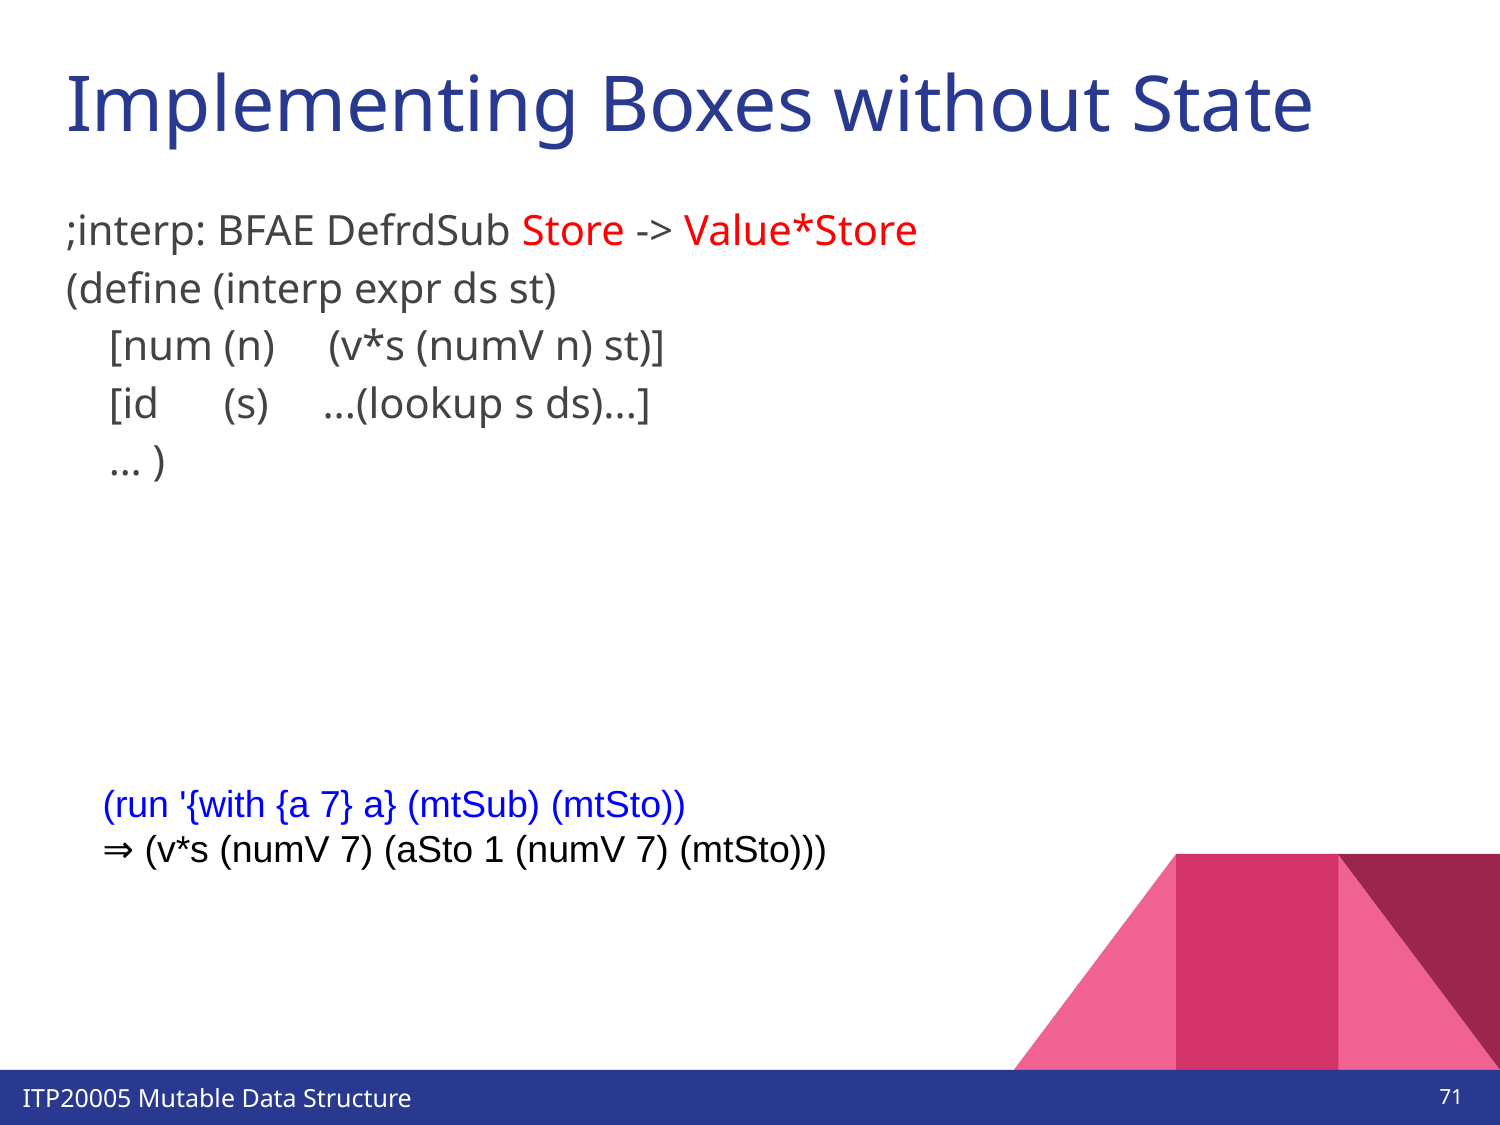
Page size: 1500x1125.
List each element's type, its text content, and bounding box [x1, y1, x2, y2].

text_box (run '{with {a 7} a} (mtSub) (mtSto)) ⇒ (v*s (numV 7) (aSto 1 (numV 7) (mtSto))) [87, 765, 1143, 1114]
list ;interp: BFAE DefrdSub Store -> Value*Store (define (interp expr ds st) [num (n) (v*s (numV n) st)] [id (s) ...(lookup s ds)...] … ) [51, 181, 1500, 912]
slide_number ‹#› [1387, 1054, 1478, 1125]
title Implementing Boxes without State [51, 39, 1449, 173]
